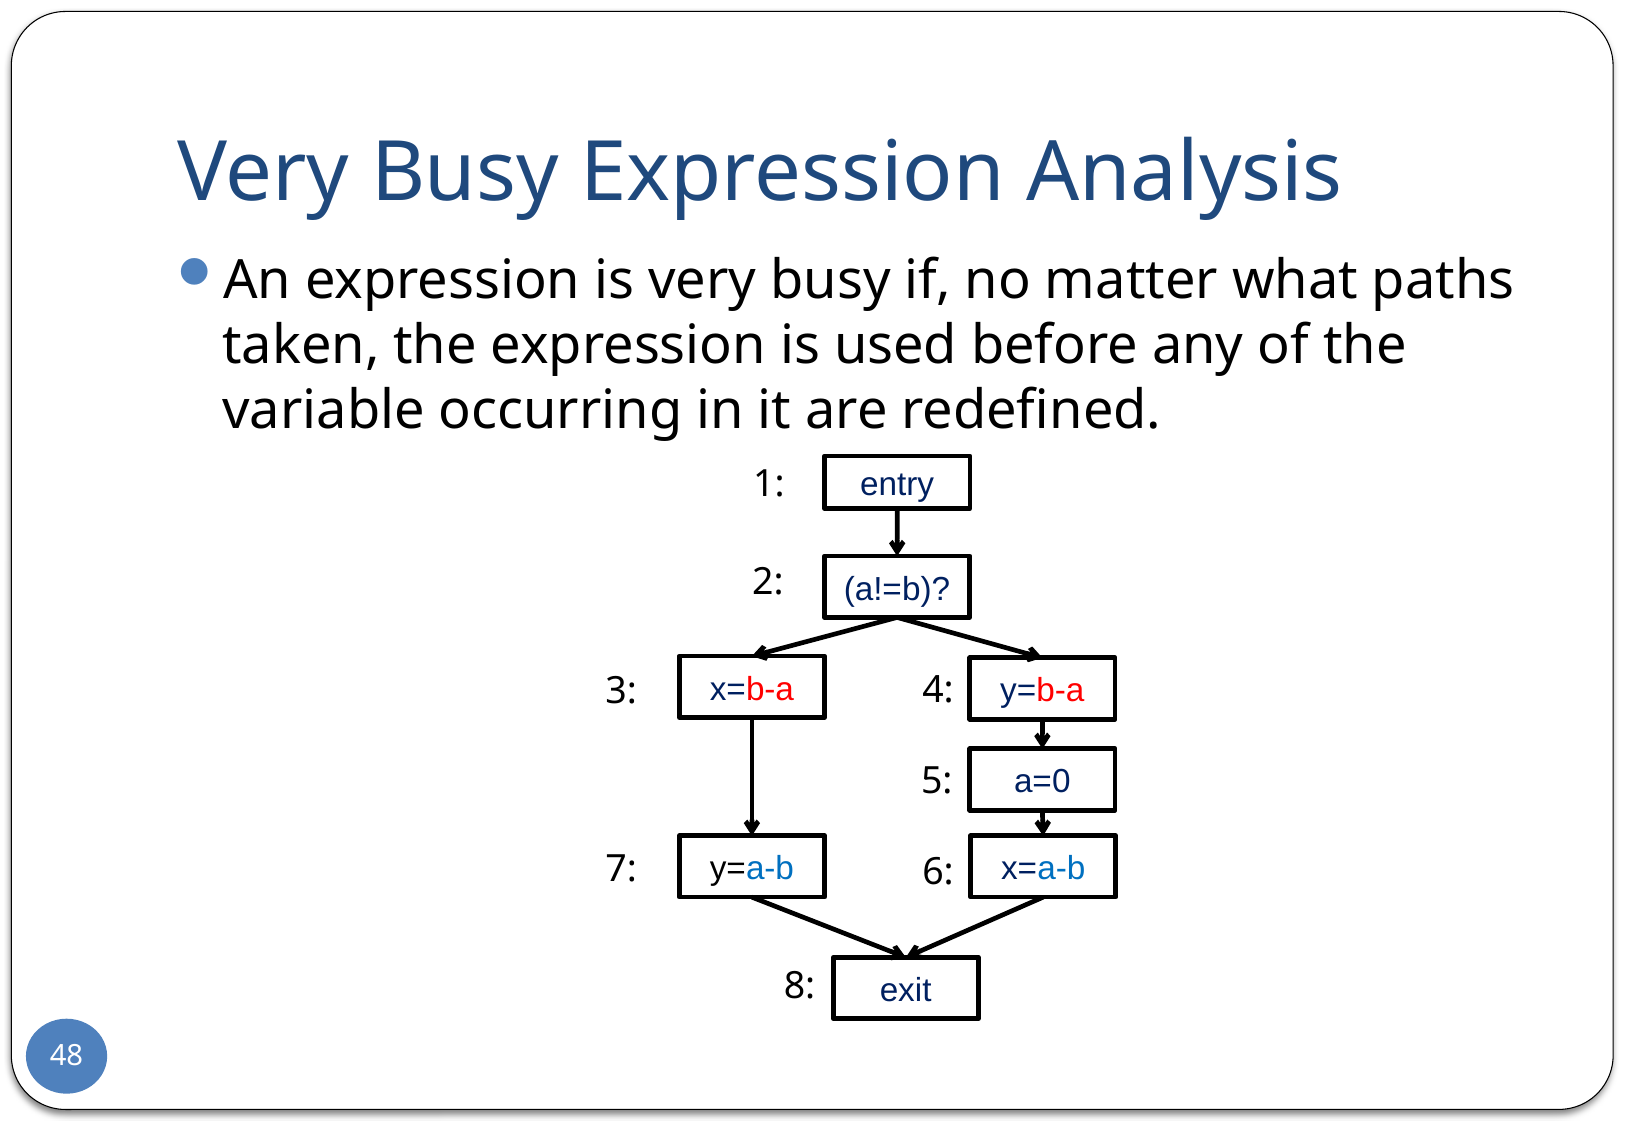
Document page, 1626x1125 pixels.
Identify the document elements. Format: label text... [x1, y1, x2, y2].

title Very Busy Expression Analysis [162, 45, 1544, 233]
list An expression is very busy if, no matter what paths taken, the expression is used before any of the variable occurring in it are redefined. [162, 237, 1544, 988]
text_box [590, 451, 1116, 1019]
slide_number 48 [25, 1018, 108, 1094]
